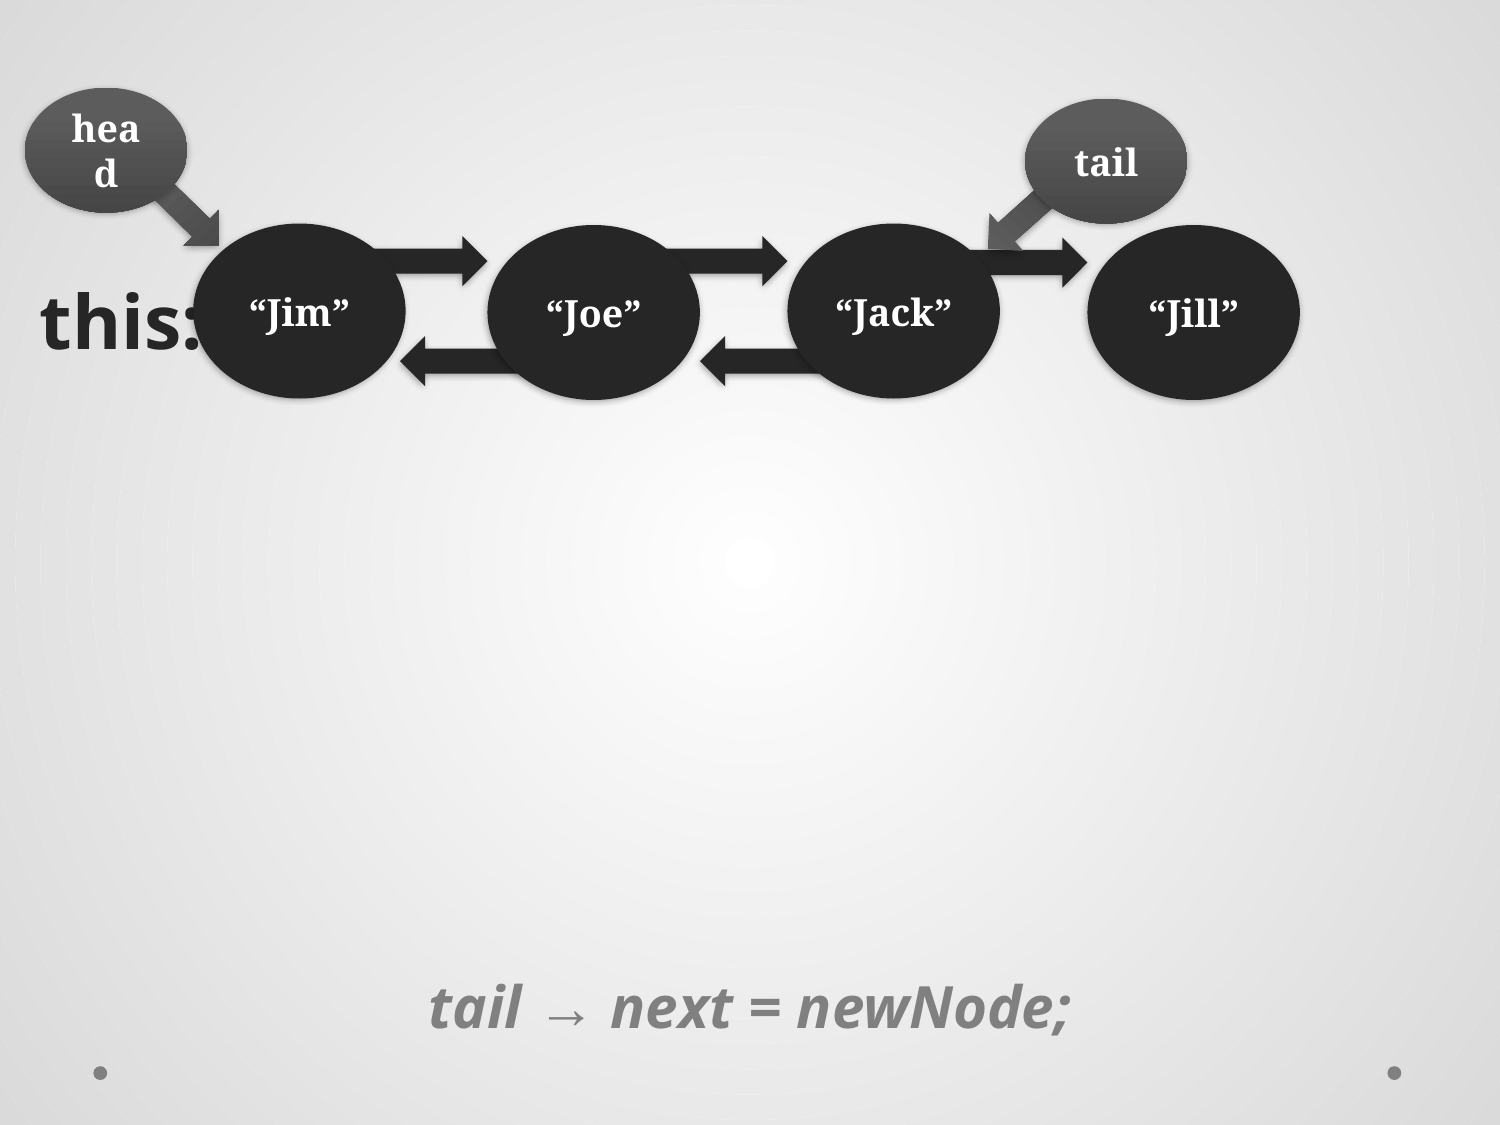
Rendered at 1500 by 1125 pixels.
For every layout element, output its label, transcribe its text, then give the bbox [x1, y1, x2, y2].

text_box “Joe” [487, 224, 700, 400]
text_box “Jack” [787, 223, 1000, 399]
text_box “Jill” [1087, 224, 1300, 400]
text_box this: [24, 267, 213, 373]
text_box [161, 189, 219, 246]
text_box tail [1024, 98, 1188, 224]
text_box [377, 236, 488, 287]
text_box [399, 336, 506, 387]
text_box “Jim” [193, 223, 406, 399]
text_box tail → next = newNode; [215, 962, 1285, 1048]
text_box [671, 236, 788, 287]
text_box [987, 195, 1047, 251]
text_box head [24, 87, 188, 213]
text_box [699, 336, 808, 387]
text_box [974, 237, 1088, 288]
